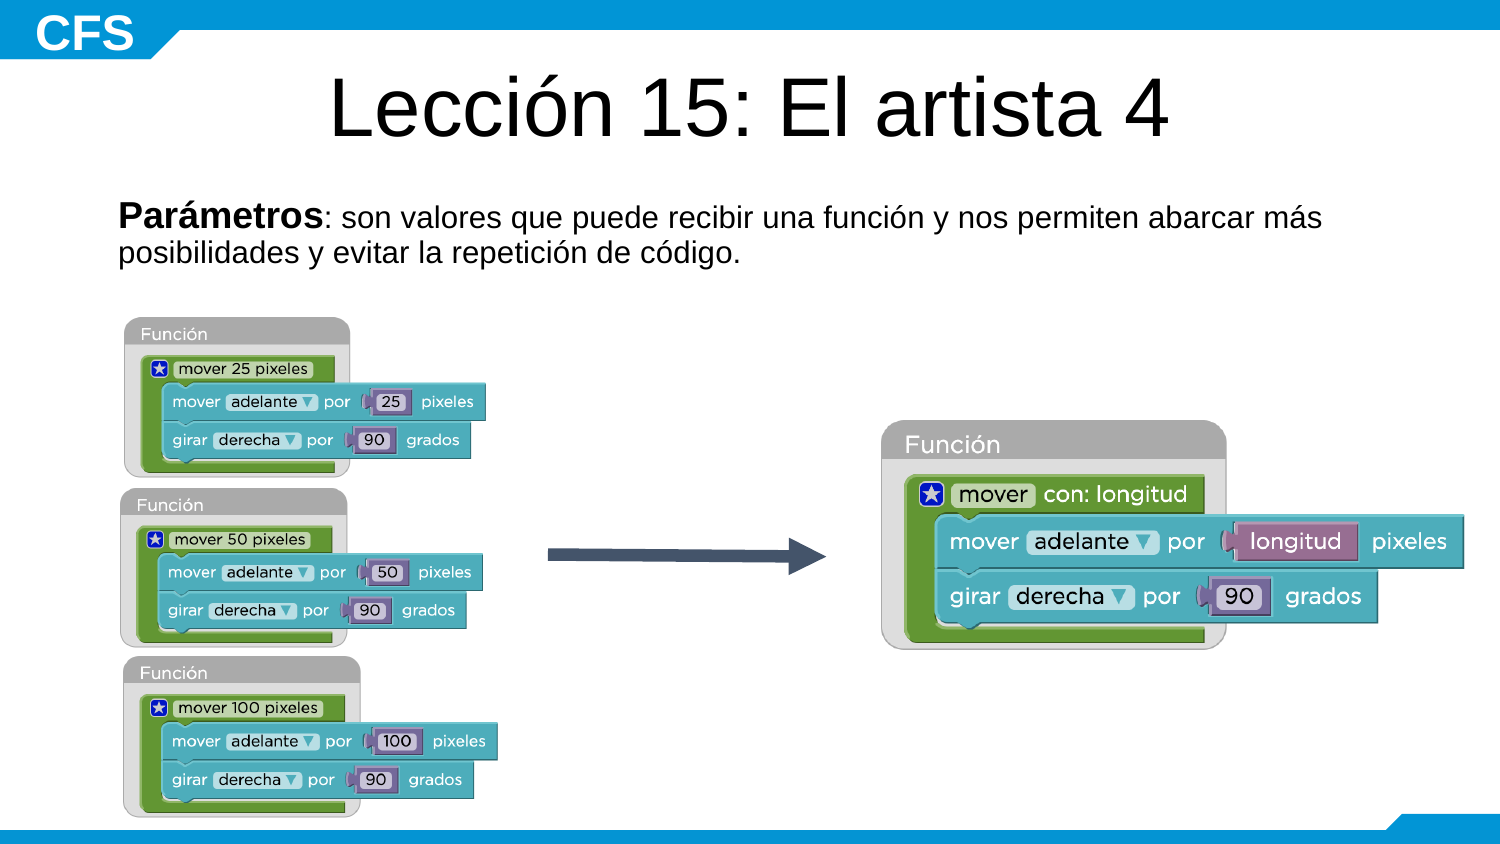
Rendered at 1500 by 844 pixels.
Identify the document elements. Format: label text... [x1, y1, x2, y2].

title Lección 15: El artista 4 [103, 33, 1397, 185]
picture [118, 654, 502, 820]
picture [118, 309, 505, 649]
list Parámetros: son valores que puede recibir una función y nos permiten abarcar más posibilidades y evitar la repetición de código. [103, 188, 1397, 802]
picture [871, 410, 1477, 656]
